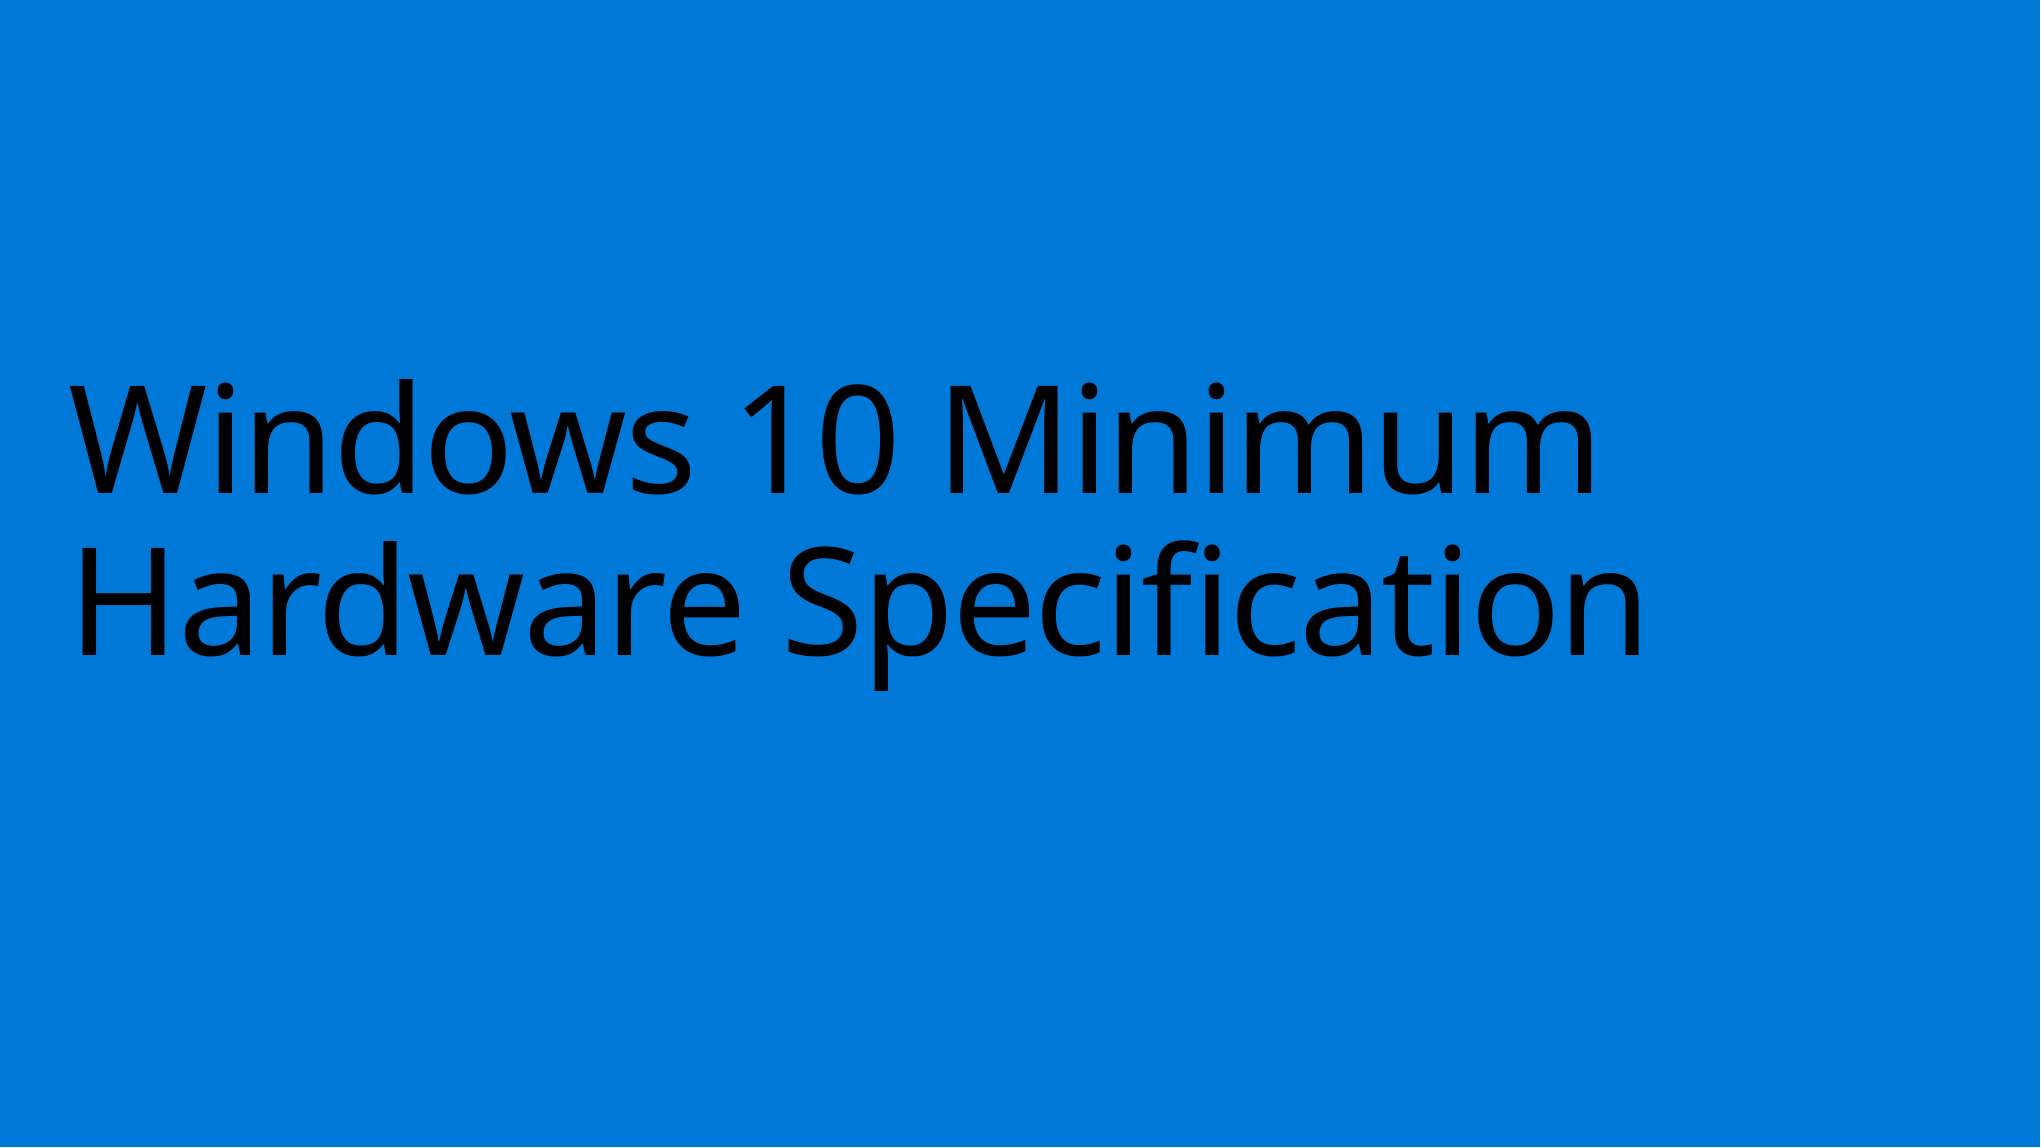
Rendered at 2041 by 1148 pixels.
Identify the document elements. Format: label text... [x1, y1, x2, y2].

title Windows 10 Minimum Hardware Specification [45, 348, 1996, 707]
